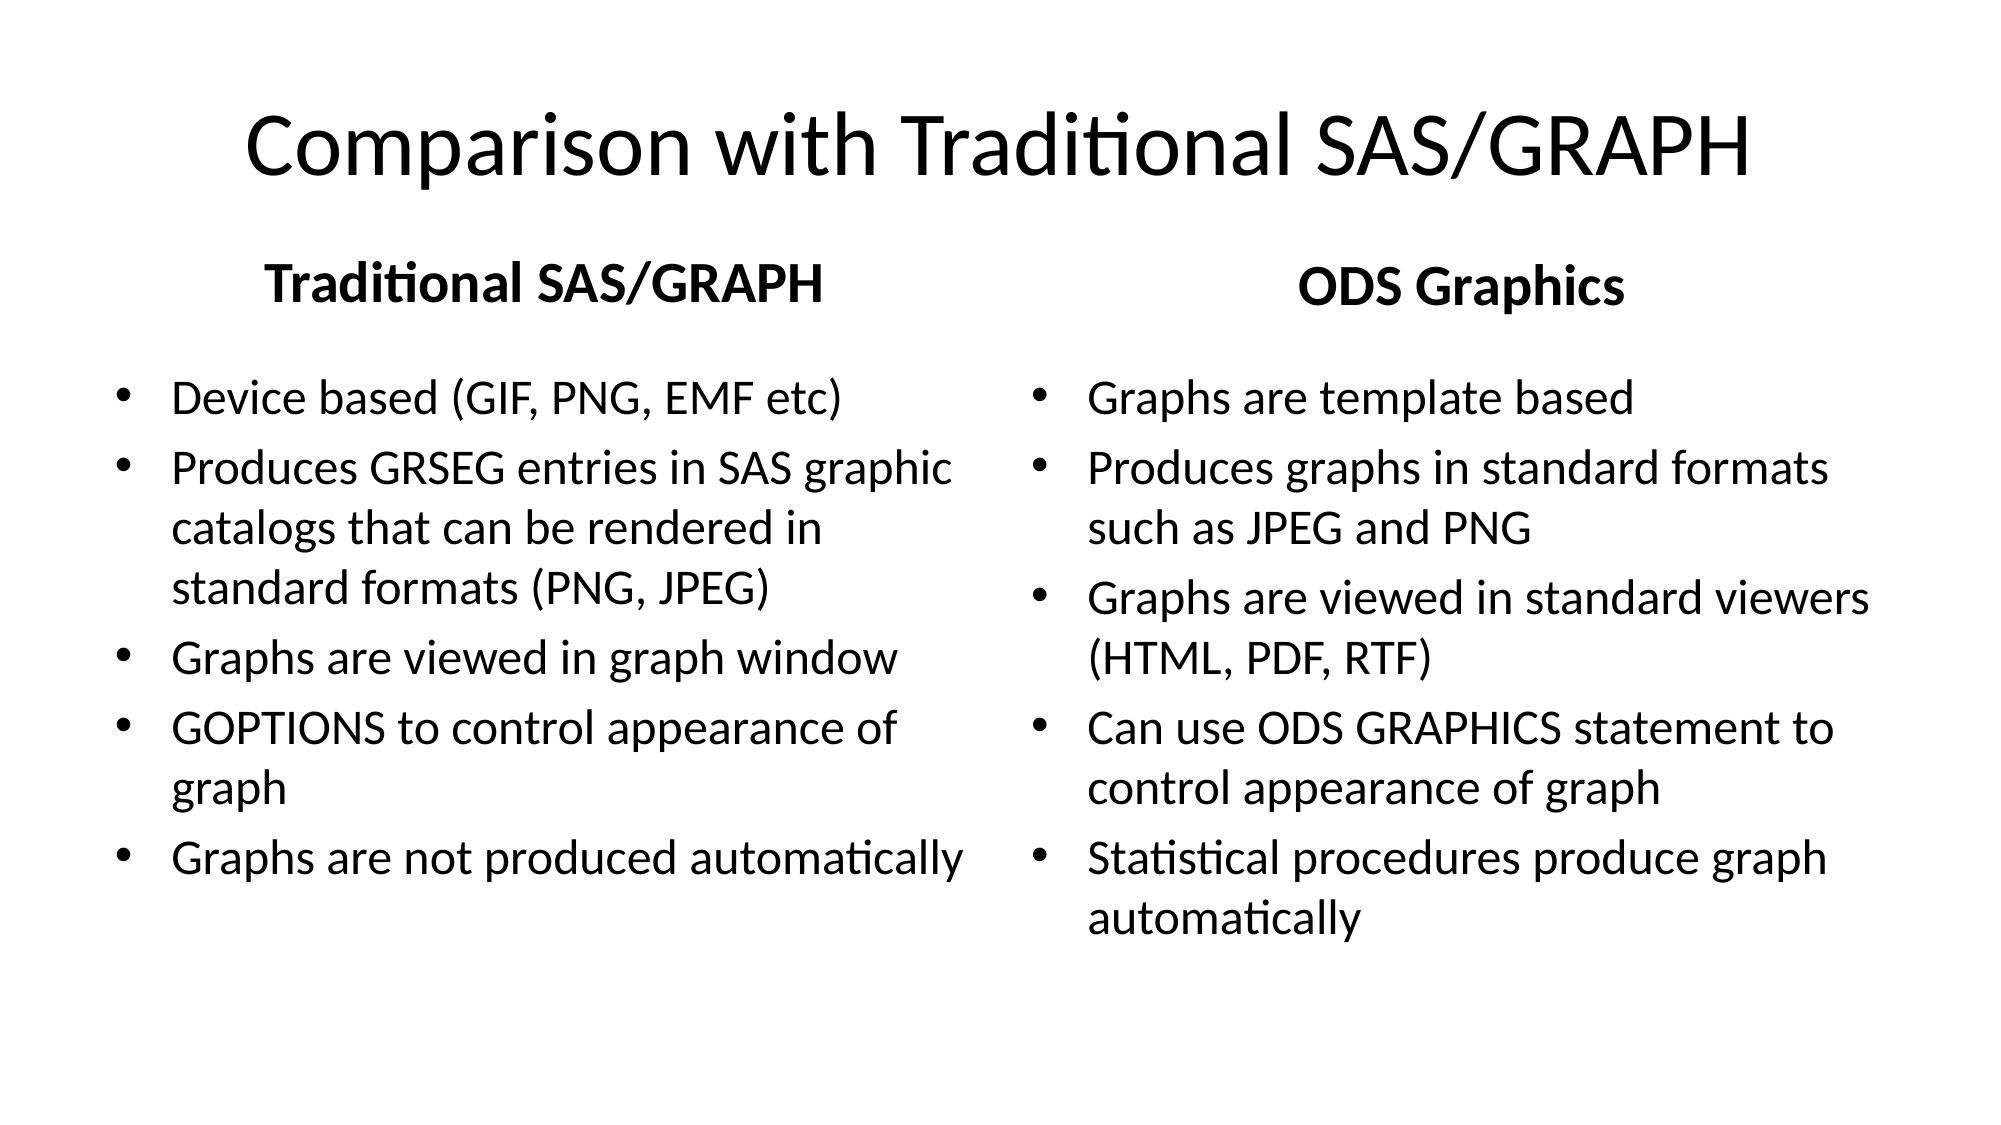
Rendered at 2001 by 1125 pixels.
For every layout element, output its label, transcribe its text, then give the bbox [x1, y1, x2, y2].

list Device based (GIF, PNG, EMF etc) Produces GRSEG entries in SAS graphic catalogs that can be rendered in standard formats (PNG, JPEG) Graphs are viewed in graph window GOPTIONS to control appearance of graph Graphs are not produced automatically [99, 356, 984, 1005]
list Traditional SAS/GRAPH [102, 216, 987, 322]
list ODS Graphics [1020, 219, 1905, 325]
list Graphs are template based Produces graphs in standard formats such as JPEG and PNG Graphs are viewed in standard viewers (HTML, PDF, RTF) Can use ODS GRAPHICS statement to control appearance of graph Statistical procedures produce graph automatically [1015, 356, 1900, 1005]
title Comparison with Traditional SAS/GRAPH [99, 45, 1900, 233]
